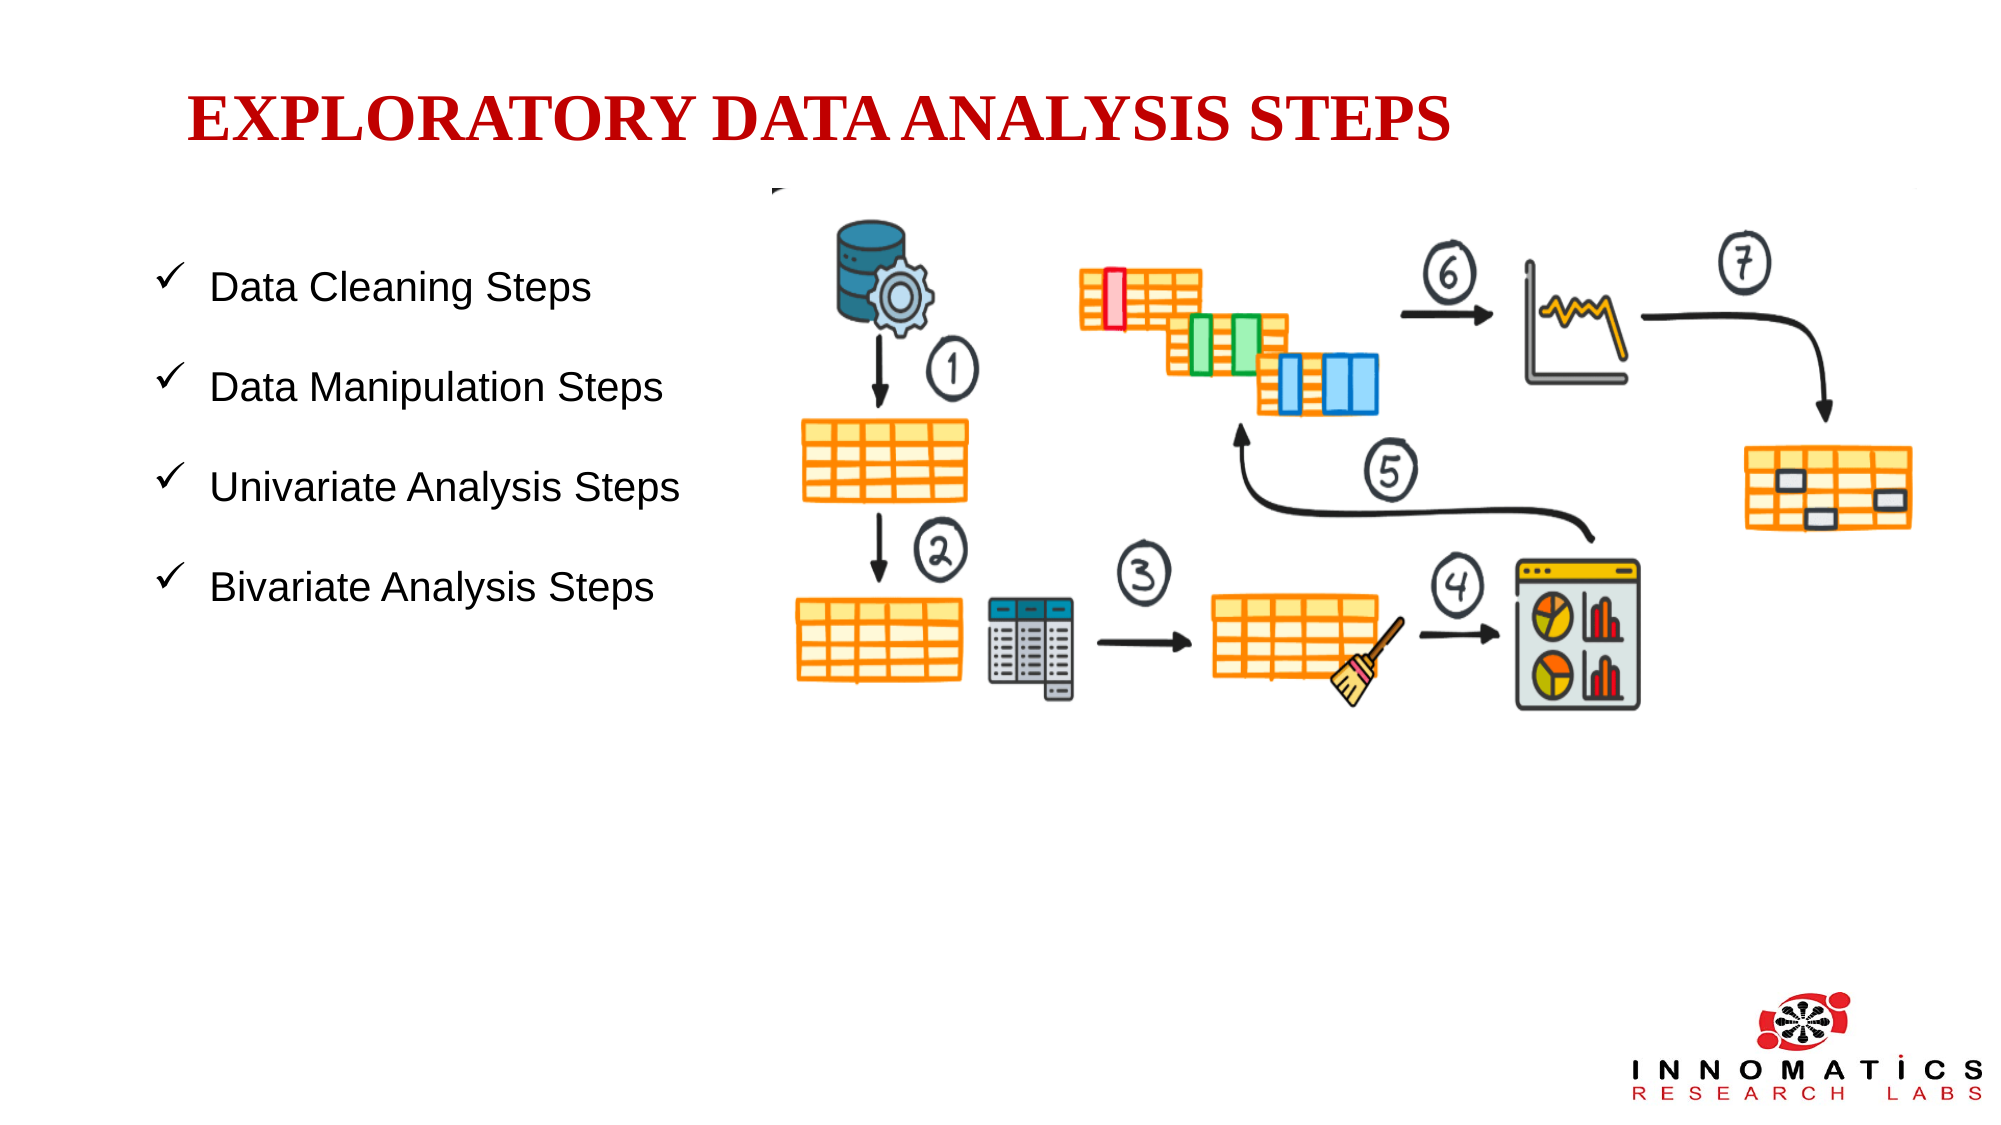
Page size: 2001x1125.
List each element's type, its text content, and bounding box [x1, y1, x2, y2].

text_box Data Cleaning Steps Data Manipulation Steps Univariate Analysis Steps Bivariate Analysis Steps [138, 252, 772, 717]
title EXPLORATORY DATA ANALYSIS STEPS [81, 56, 1558, 172]
picture [772, 188, 1917, 717]
picture [1618, 984, 1994, 1116]
